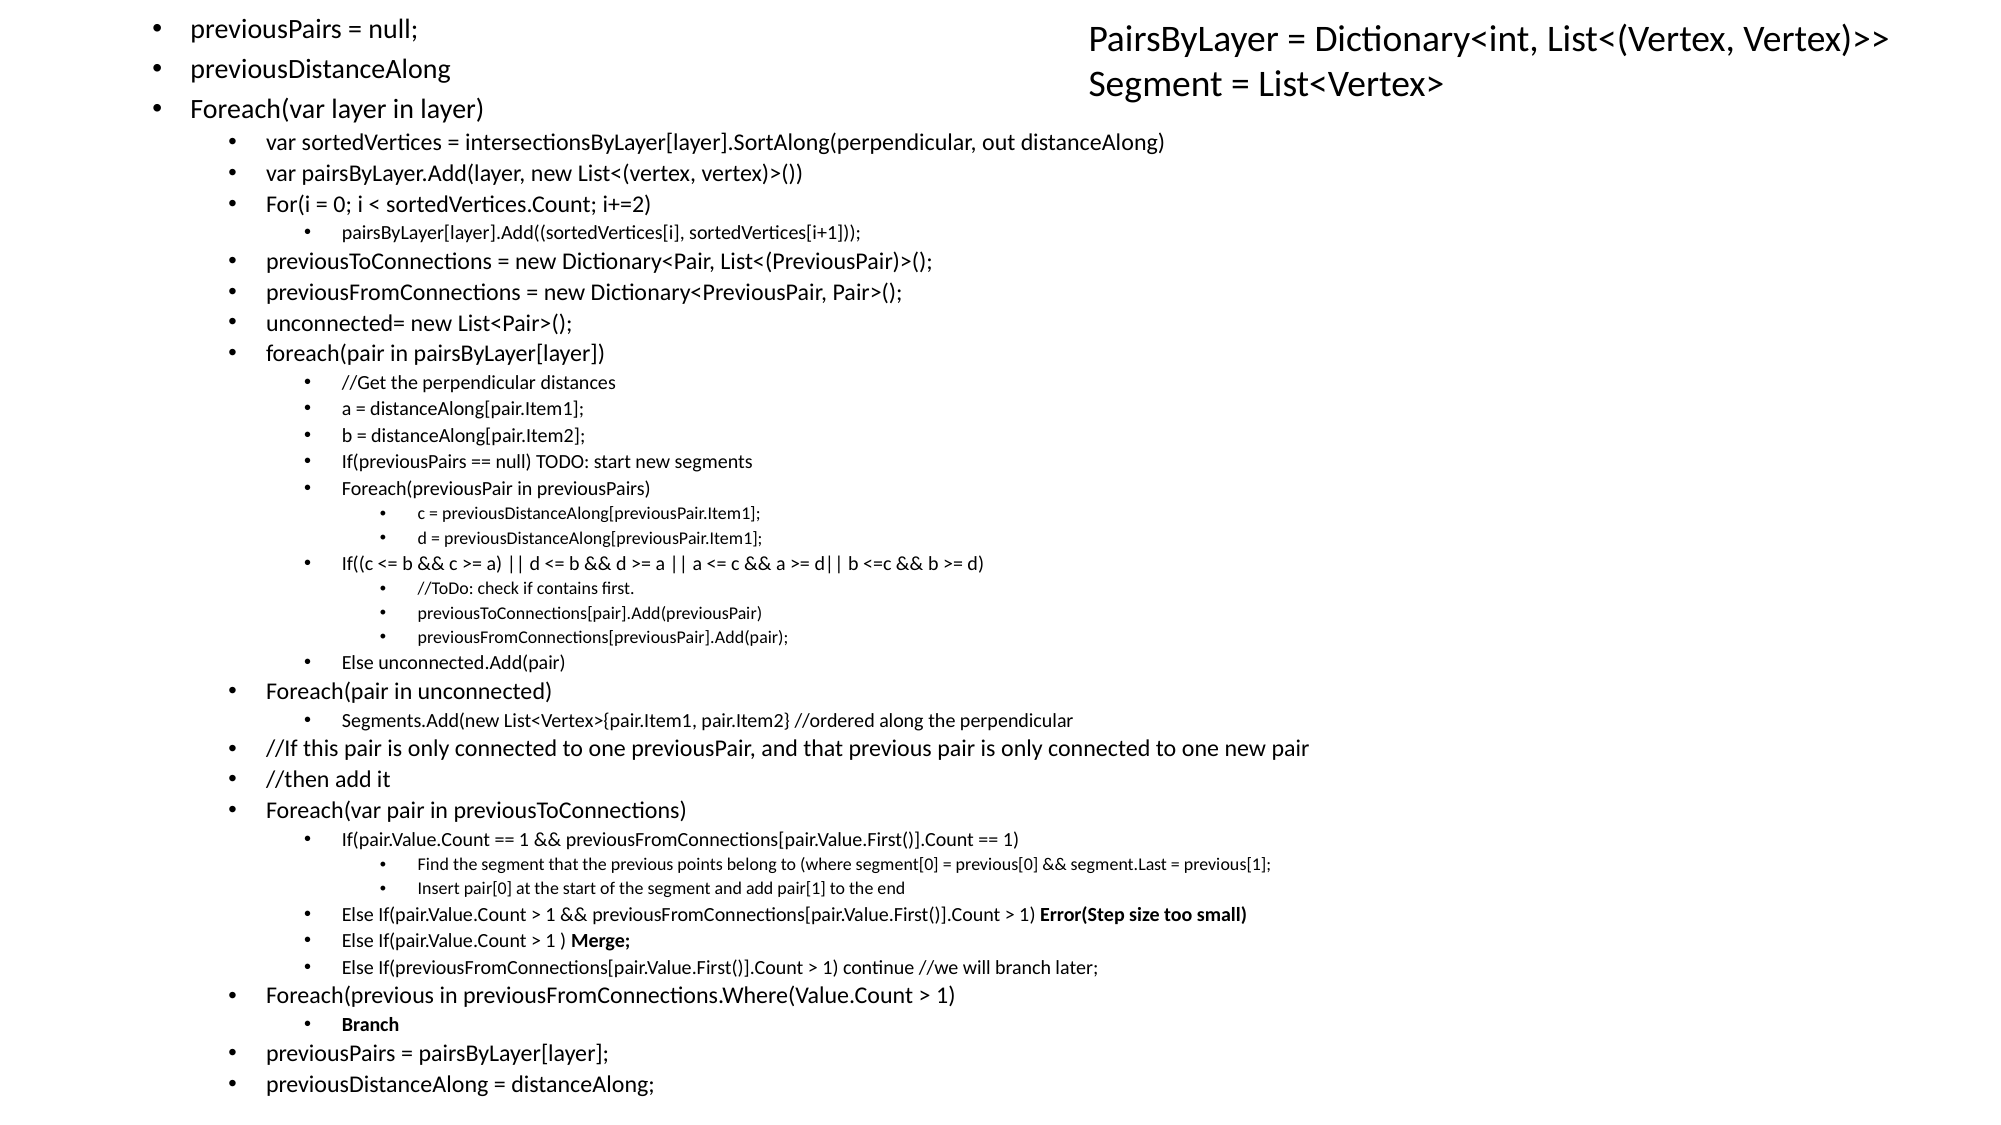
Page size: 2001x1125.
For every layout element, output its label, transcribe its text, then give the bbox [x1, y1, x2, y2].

list previousPairs = null; previousDistanceAlong Foreach(var layer in layer) var sortedVertices = intersectionsByLayer[layer].SortAlong(perpendicular, out distanceAlong) var pairsByLayer.Add(layer, new List<(vertex, vertex)>()) For(i = 0; i < sortedVertices.Count; i+=2) pairsByLayer[layer].Add((sortedVertices[i], sortedVertices[i+1])); previousToConnections = new Dictionary<Pair, List<(PreviousPair)>(); previousFromConnections = new Dictionary<PreviousPair, Pair>(); unconnected= new List<Pair>(); foreach(pair in pairsByLayer[layer]) //Get the perpendicular distances a = distanceAlong[pair.Item1]; b = distanceAlong[pair.Item2]; If(previousPairs == null) TODO: start new segments Foreach(previousPair in previousPairs) c = previousDistanceAlong[previousPair.Item1]; d = previousDistanceAlong[previousPair.Item1]; If((c <= b && c >= a) || d <= b && d >= a || a <= c && a >= d|| b <=c && b >= d) //ToDo: check if contains first. previousToConnections[pair].Add(previousPair) previousFromConnections[previousPair].Add(pair); Else unconnected.Add(pair) Foreach(pair in unconnected) Segments.Add(new List<Vertex>{pair.Item1, pair.Item2} //ordered along the perpendicular //If this pair is only connected to one previousPair, and that previous pair is only connected to one new pair //then add it Foreach(var pair in previousToConnections) If(pair.Value.Count == 1 && previousFromConnections[pair.Value.First()].Count == 1) Find the segment that the previous points belong to (where segment[0] = previous[0] && segment.Last = previous[1]; Insert pair[0] at the start of the segment and add pair[1] to the end Else If(pair.Value.Count > 1 && previousFromConnections[pair.Value.First()].Count > 1) Error(Step size too small) Else If(pair.Value.Count > 1 ) Merge; Else If(previousFromConnections[pair.Value.First()].Count > 1) continue //we will branch later; Foreach(previous in previousFromConnections.Where(Value.Count > 1) Branch previousPairs = pairsByLayer[layer]; previousDistanceAlong = distanceAlong; [137, 6, 1916, 1125]
text_box PairsByLayer = Dictionary<int, List<(Vertex, Vertex)>> Segment = List<Vertex> [1073, 6, 2000, 112]
